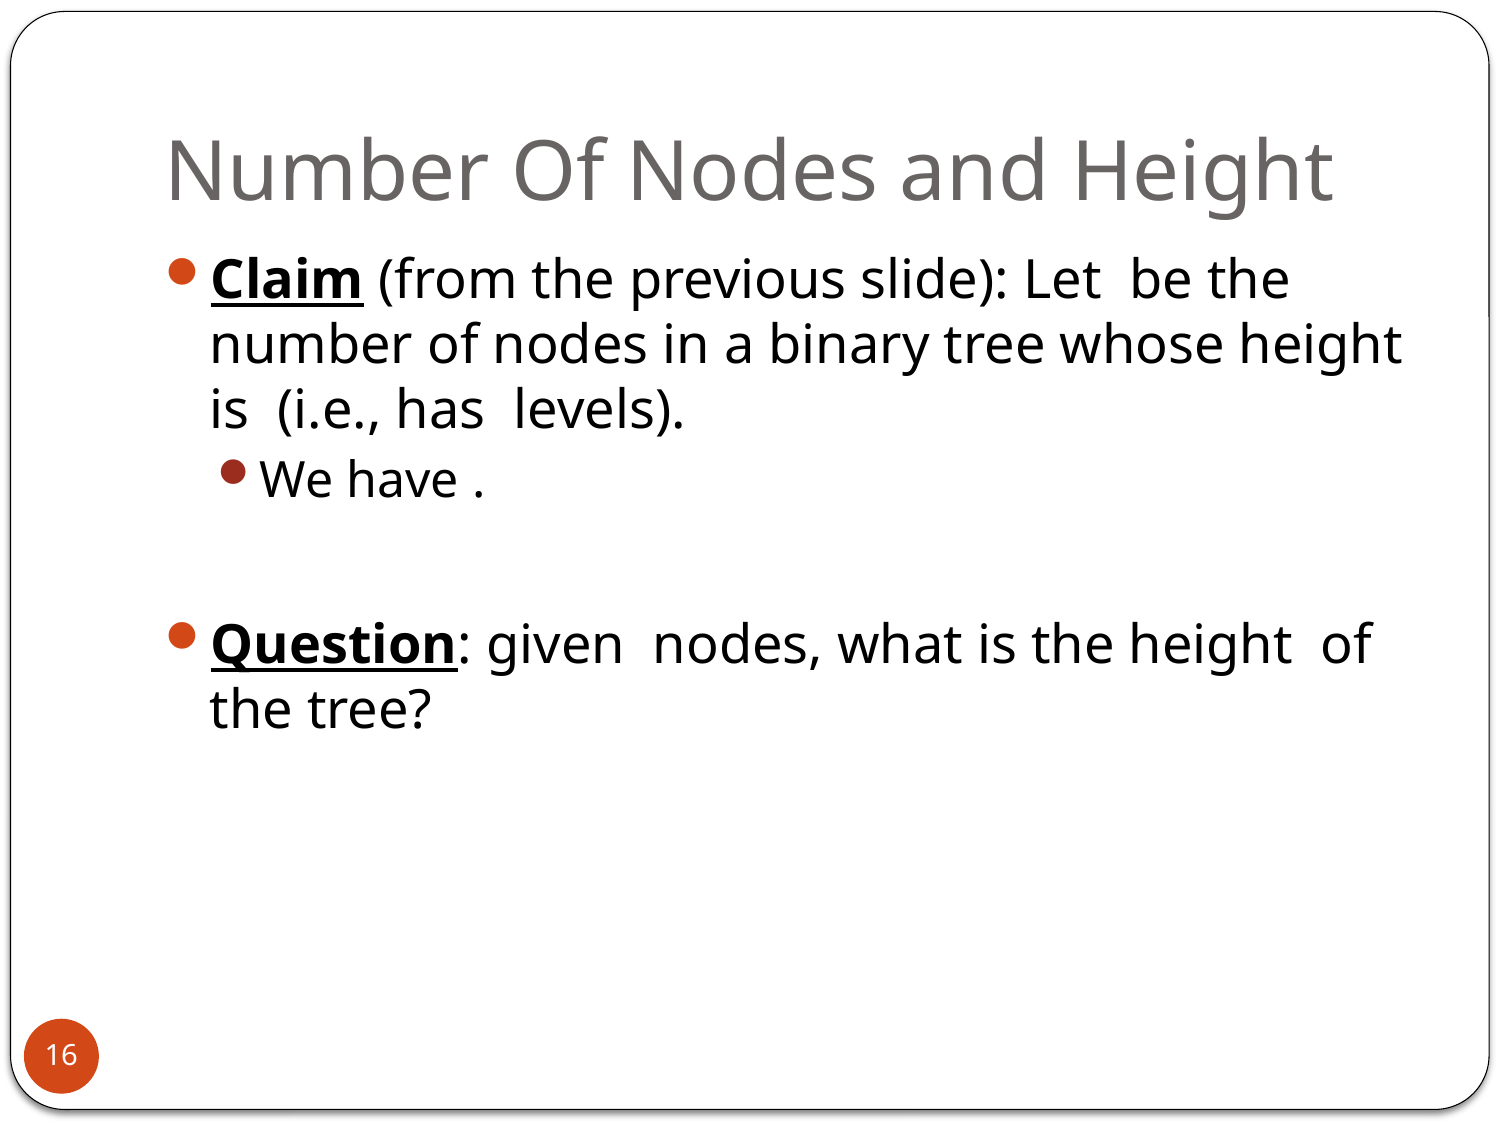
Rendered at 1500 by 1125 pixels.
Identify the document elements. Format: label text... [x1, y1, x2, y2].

slide_number 16 [23, 1018, 99, 1094]
title Number Of Nodes and Height [150, 45, 1425, 233]
